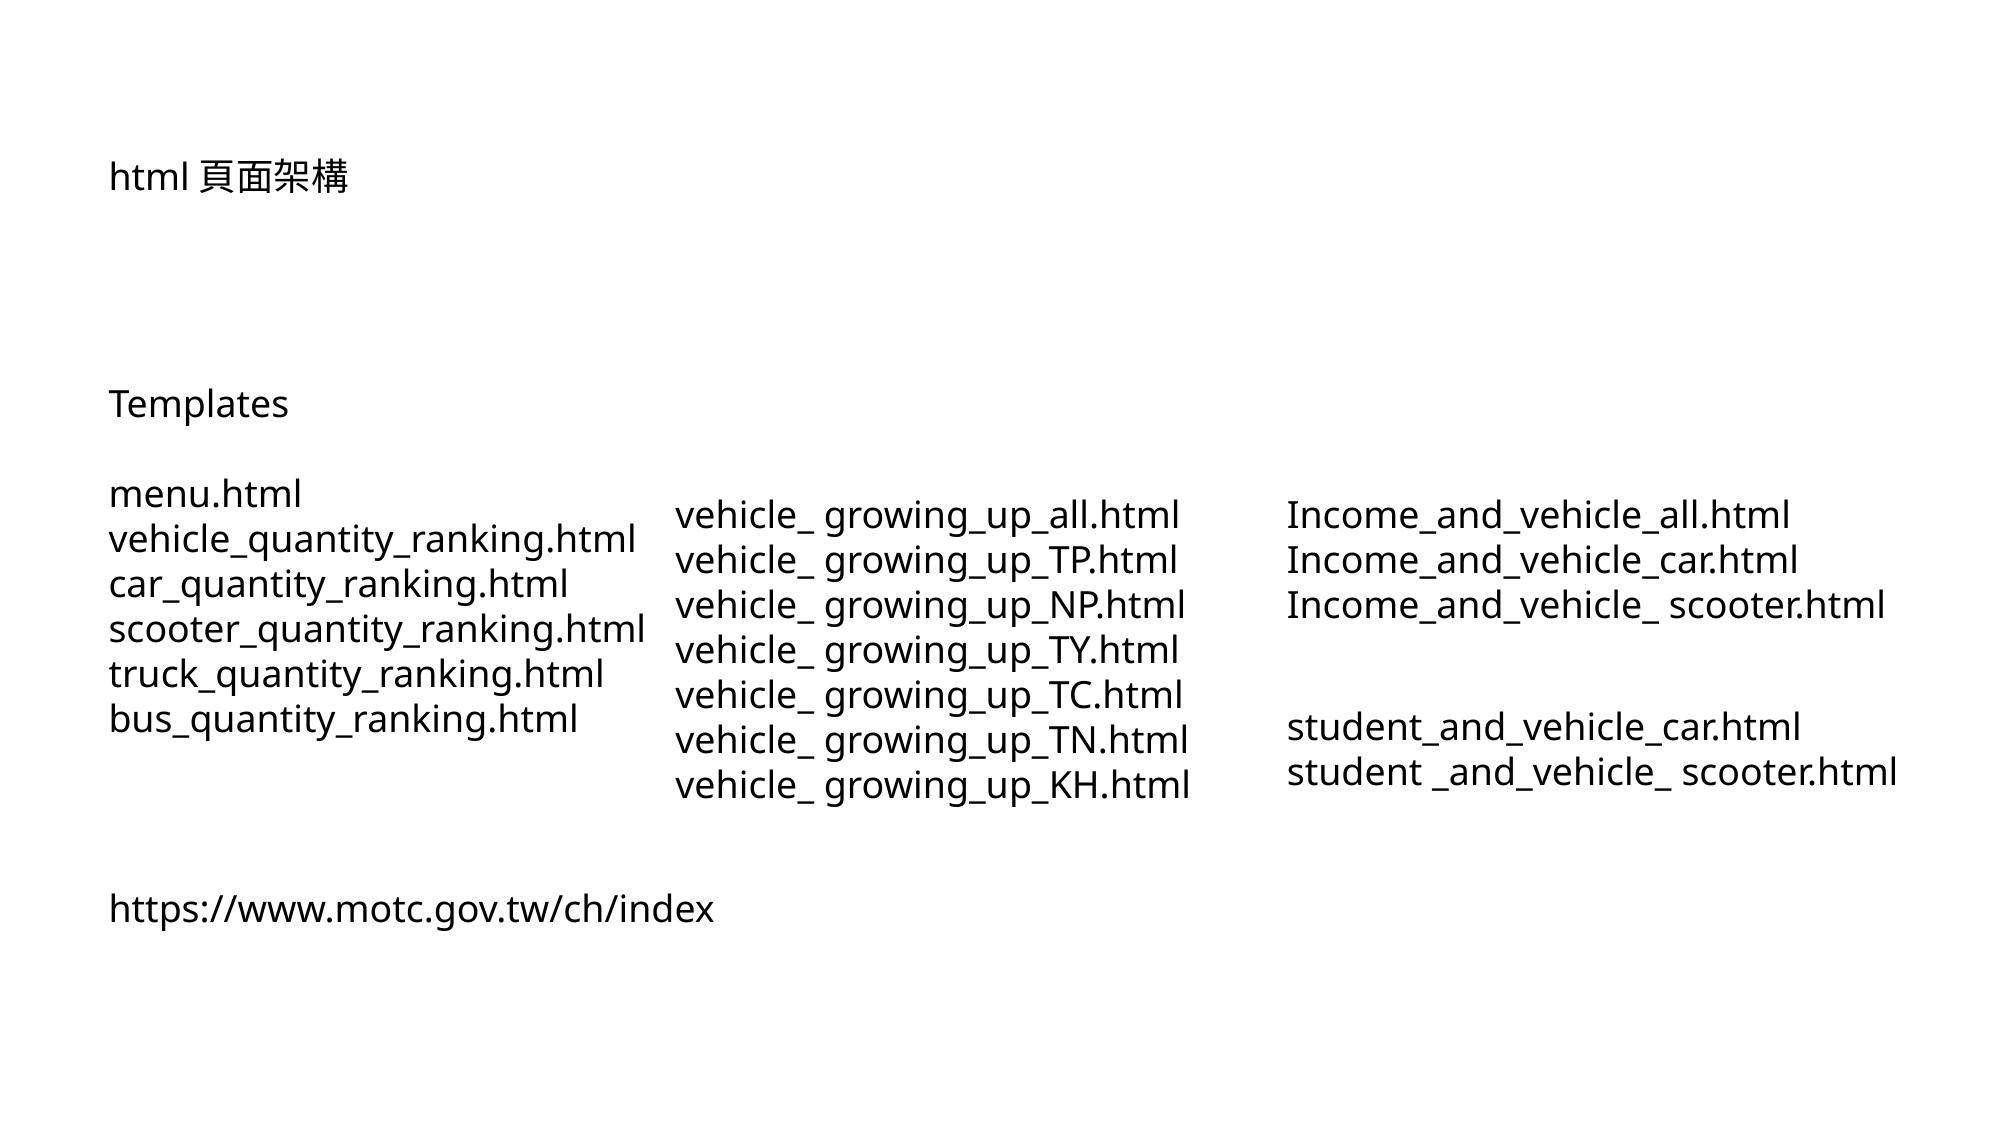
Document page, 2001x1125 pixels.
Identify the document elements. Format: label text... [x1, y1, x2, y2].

text_box student_and_vehicle_car.html student _and_vehicle_ scooter.html [1272, 695, 2000, 891]
text_box https://www.motc.gov.tw/ch/index [93, 877, 1000, 938]
text_box Income_and_vehicle_all.html Income_and_vehicle_car.html Income_and_vehicle_ scooter.html [1272, 483, 2000, 695]
text_box vehicle_ growing_up_all.html vehicle_ growing_up_TP.html vehicle_ growing_up_NP.html vehicle_ growing_up_TY.html vehicle_ growing_up_TC.html vehicle_ growing_up_TN.html vehicle_ growing_up_KH.html [660, 483, 1567, 904]
text_box html頁面架構 [93, 145, 748, 206]
text_box Templates menu.html vehicle_quantity_ranking.html car_quantity_ranking.html scooter_quantity_ranking.html truck_quantity_ranking.html bus_quantity_ranking.html [93, 372, 748, 748]
